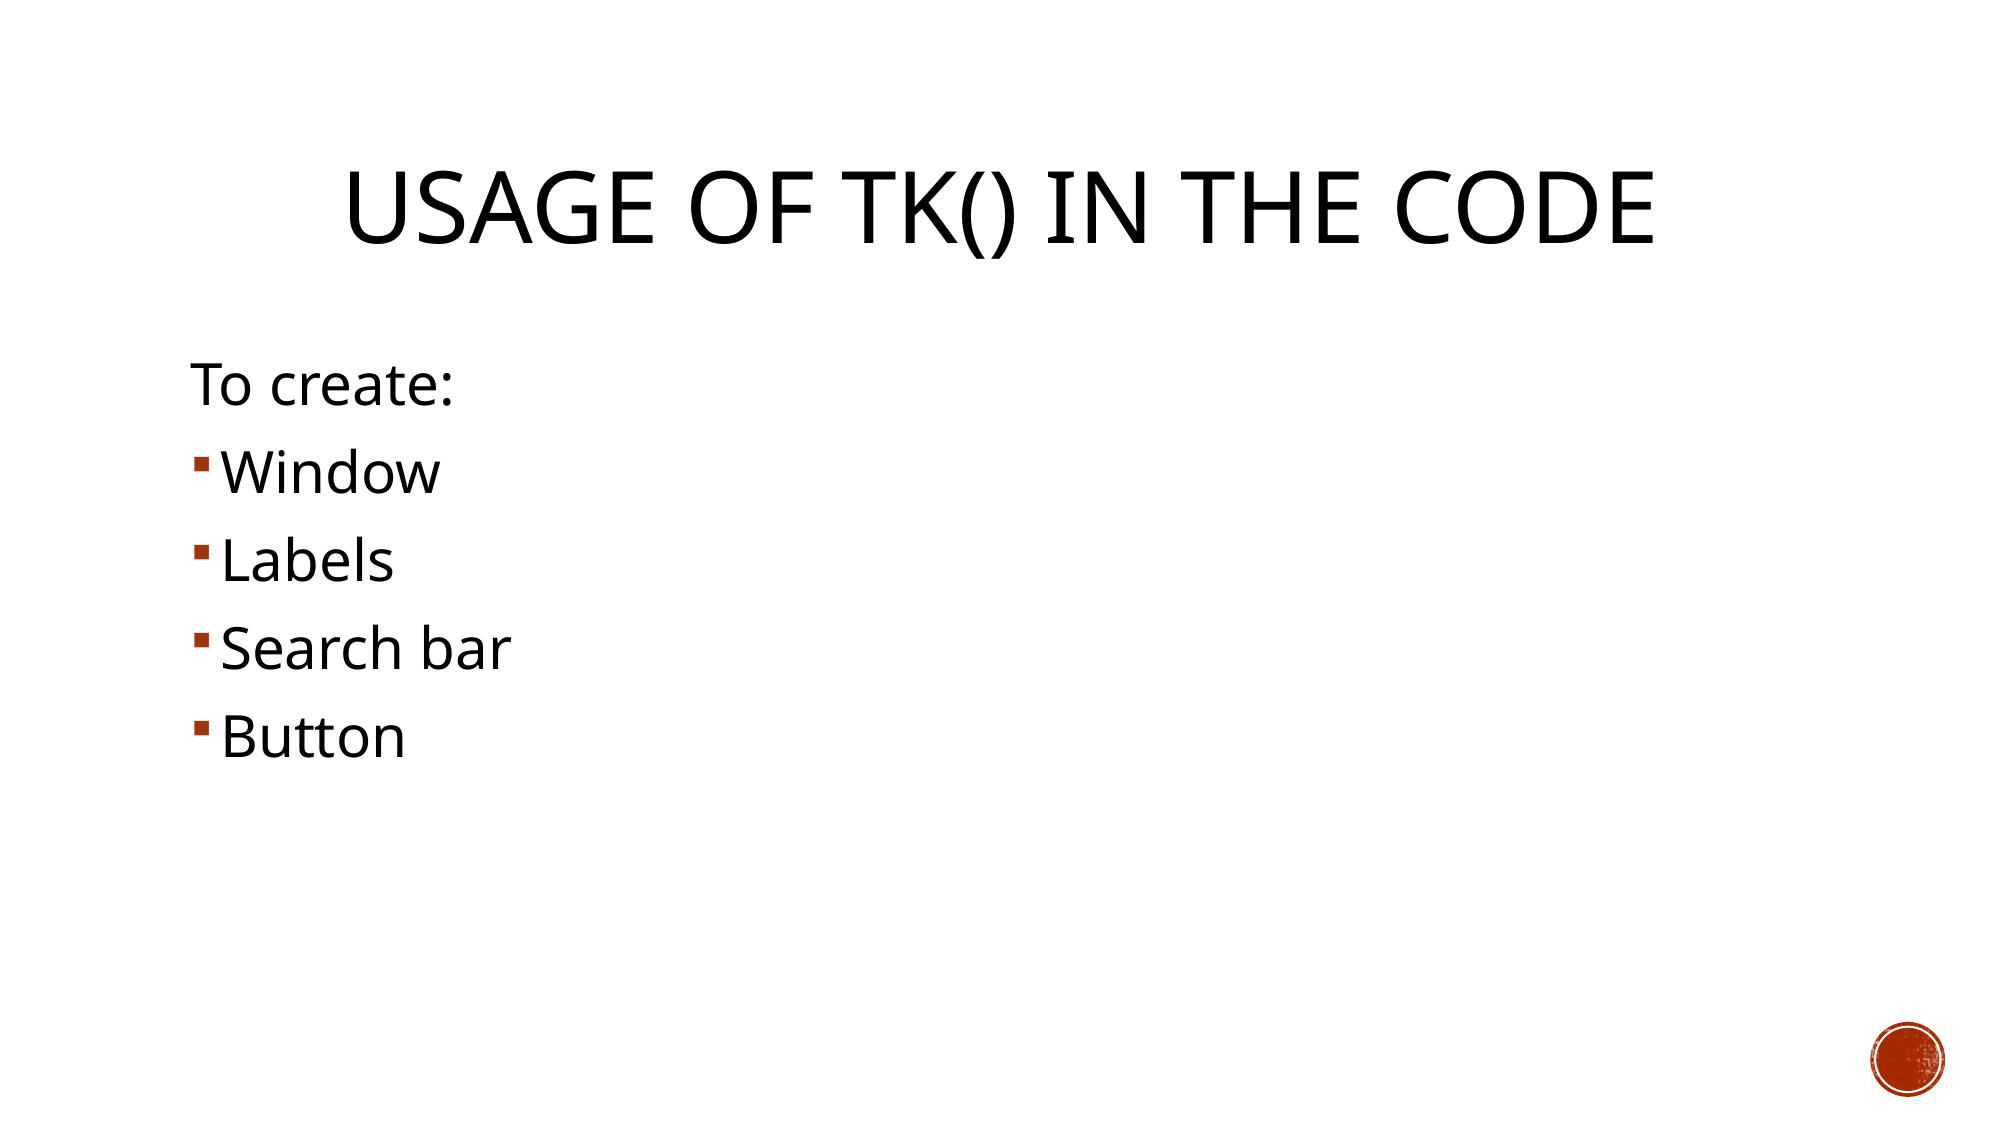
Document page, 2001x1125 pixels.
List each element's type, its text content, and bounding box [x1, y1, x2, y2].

title Usage of Tk() in the code [175, 79, 1826, 344]
list To create: Window Labels Search bar Button [175, 348, 1826, 1013]
